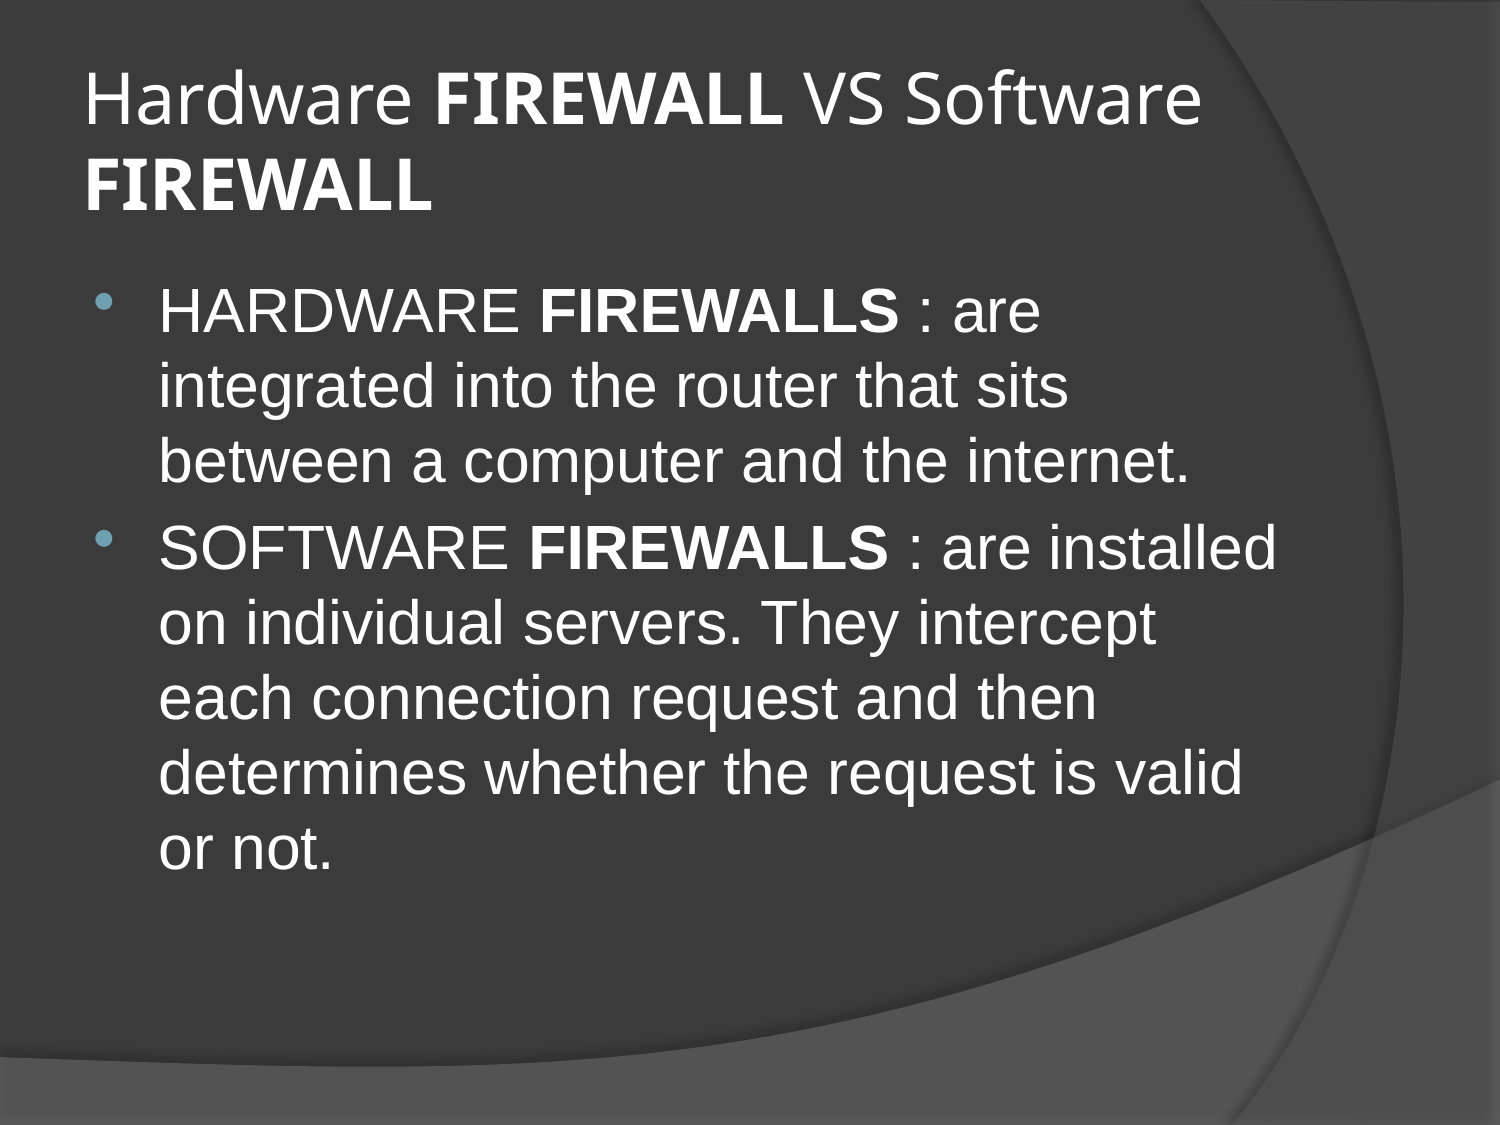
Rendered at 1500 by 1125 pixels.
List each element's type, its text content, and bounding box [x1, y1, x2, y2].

list HARDWARE FIREWALLS : are integrated into the router that sits between a computer and the internet. SOFTWARE FIREWALLS : are installed on individual servers. They intercept each connection request and then determines whether the request is valid or not. [75, 262, 1300, 1005]
title Hardware FIREWALL VS Software FIREWALL [75, 45, 1300, 233]
